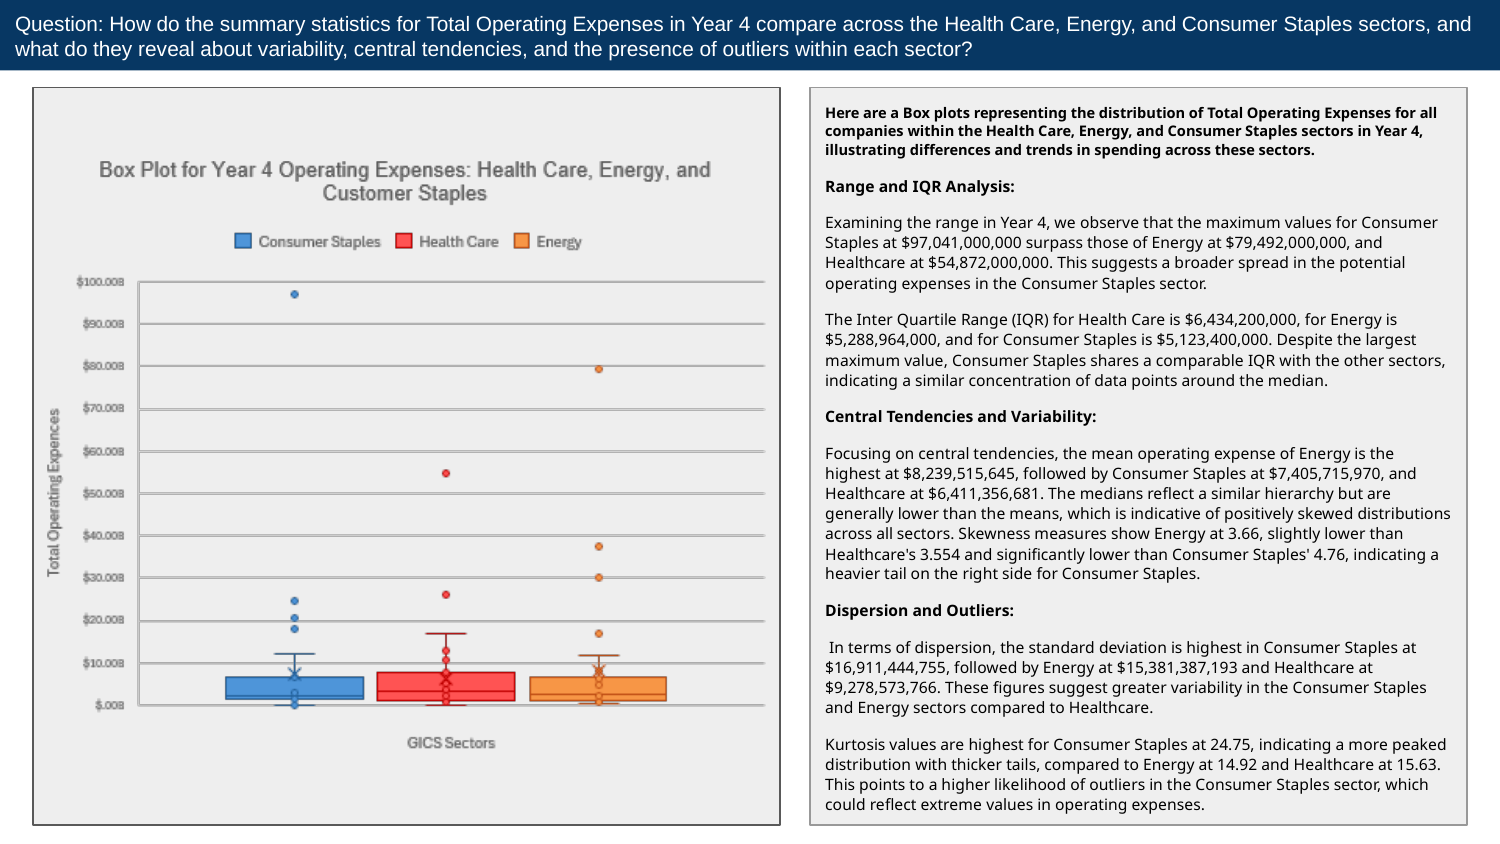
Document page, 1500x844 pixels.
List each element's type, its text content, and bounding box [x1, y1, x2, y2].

picture [32, 146, 781, 767]
text_box [32, 87, 781, 146]
text_box [32, 767, 781, 825]
title Question: How do the summary statistics for Total Operating Expenses in Year 4 compare across the Health Care, Energy, and Consumer Staples sectors, and what do they reveal about variability, central tendencies, and the presence of outliers within each sector? [0, 0, 1500, 71]
list Here are a Box plots representing the distribution of Total Operating Expenses for all companies within the Health Care, Energy, and Consumer Staples sectors in Year 4, illustrating differences and trends in spending across these sectors. Range and IQR Analysis: Examining the range in Year 4, we observe that the maximum values for Consumer Staples at $97,041,000,000 surpass those of Energy at $79,492,000,000, and Healthcare at $54,872,000,000. This suggests a broader spread in the potential operating expenses in the Consumer Staples sector. The Inter Quartile Range (IQR) for Health Care is $6,434,200,000, for Energy is $5,288,964,000, and for Consumer Staples is $5,123,400,000. Despite the largest maximum value, Consumer Staples shares a comparable IQR with the other sectors, indicating a similar concentration of data points around the median. Central Tendencies and Variability: Focusing on central tendencies, the mean operating expense of Energy is the highest at $8,239,515,645, followed by Consumer Staples at $7,405,715,970, and Healthcare at $6,411,356,681. The medians reflect a similar hierarchy but are generally lower than the means, which is indicative of positively skewed distributions across all sectors. Skewness measures show Energy at 3.66, slightly lower than Healthcare's 3.554 and significantly lower than Consumer Staples' 4.76, indicating a heavier tail on the right side for Consumer Staples. Dispersion and Outliers: In terms of dispersion, the standard deviation is highest in Consumer Staples at $16,911,444,755, followed by Energy at $15,381,387,193 and Healthcare at $9,278,573,766. These figures suggest greater variability in the Consumer Staples and Energy sectors compared to Healthcare. Kurtosis values are highest for Consumer Staples at 24.75, indicating a more peaked distribution with thicker tails, compared to Energy at 14.92 and Healthcare at 15.63. This points to a higher likelihood of outliers in the Consumer Staples sector, which could reflect extreme values in operating expenses. [810, 87, 1467, 825]
